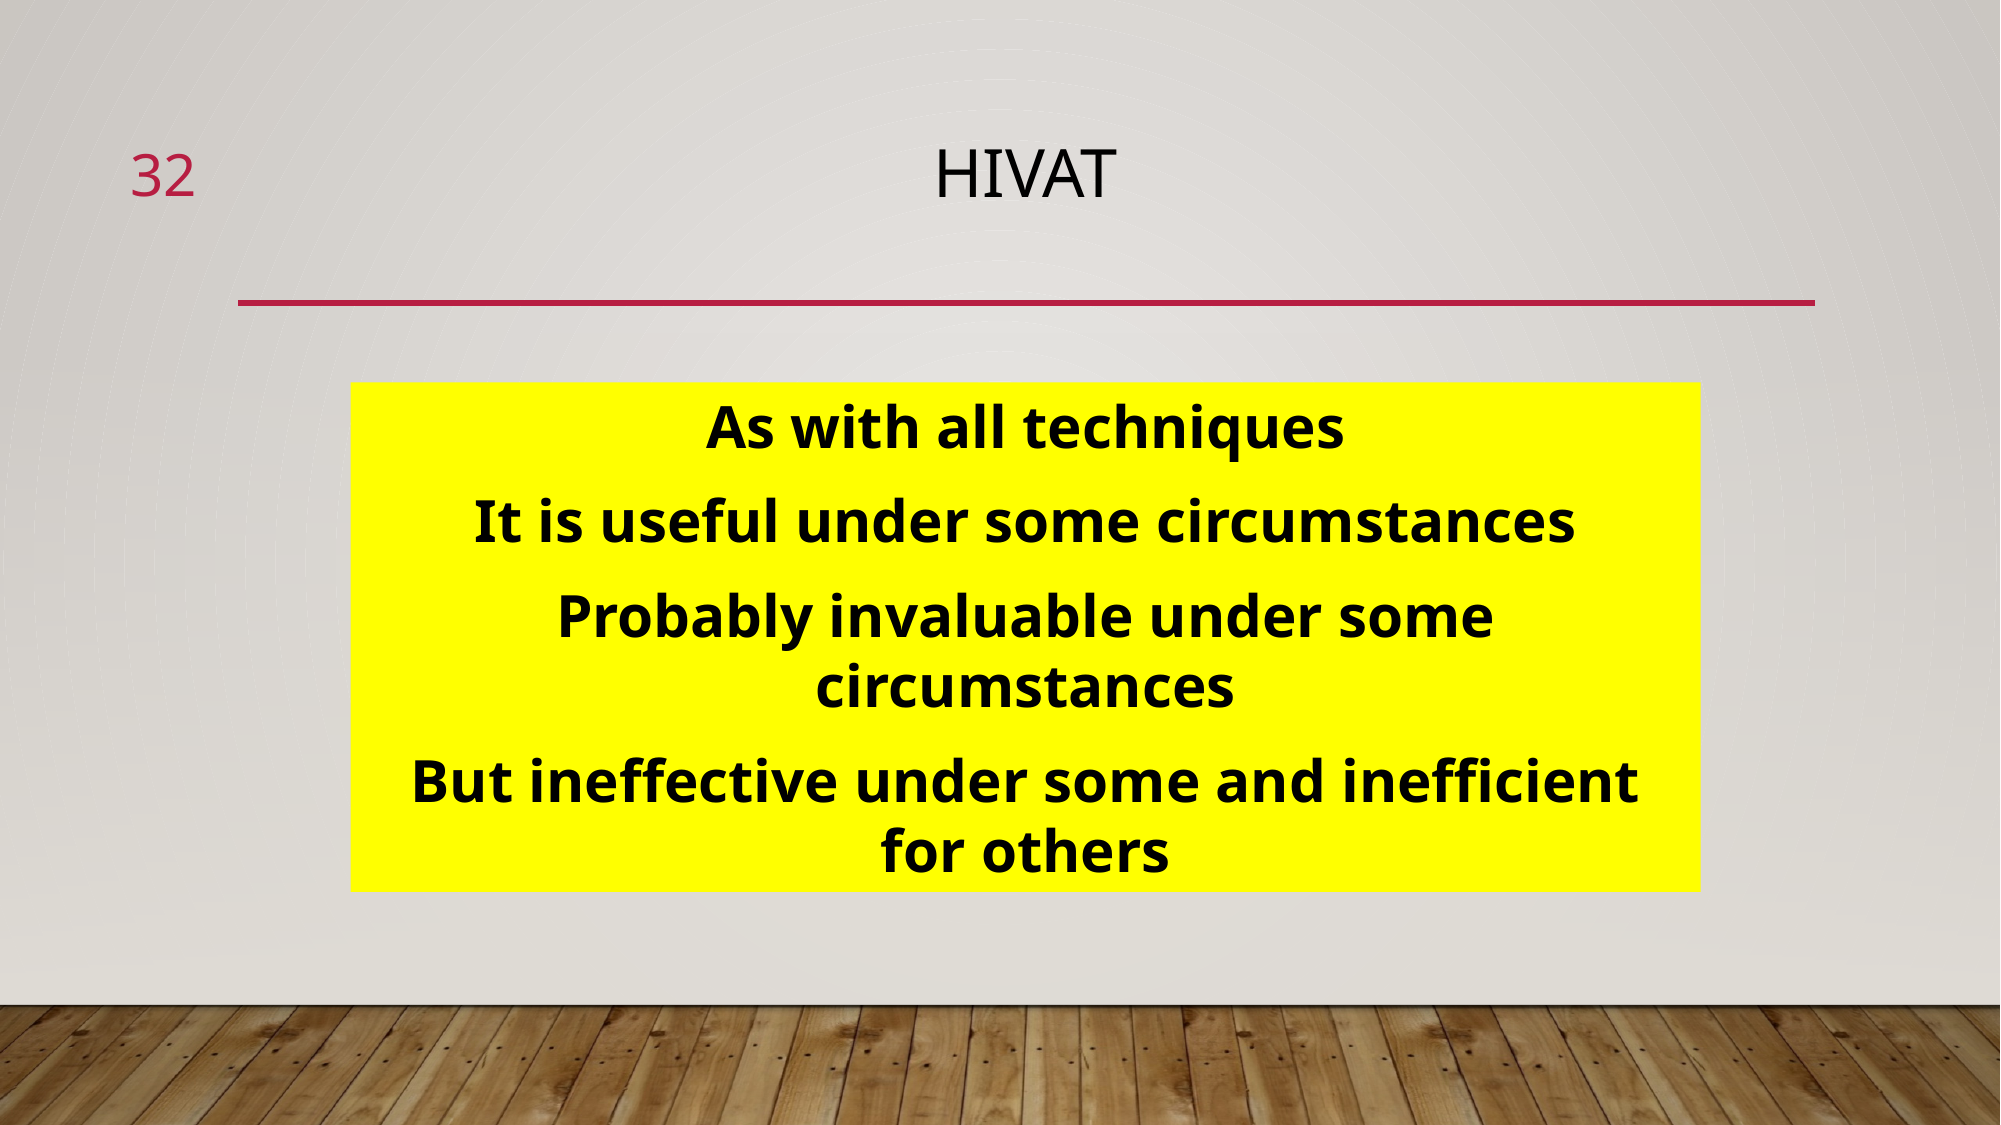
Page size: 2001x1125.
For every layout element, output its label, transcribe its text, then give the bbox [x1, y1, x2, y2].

picture [0, 1005, 2000, 1125]
title HIVAT [238, 131, 1814, 305]
list [238, 330, 1814, 897]
slide_number 32 [78, 131, 212, 214]
text_box As with all techniques It is useful under some circumstances Probably invaluable under some circumstances But ineffective under some and inefficient for others [350, 382, 1701, 892]
